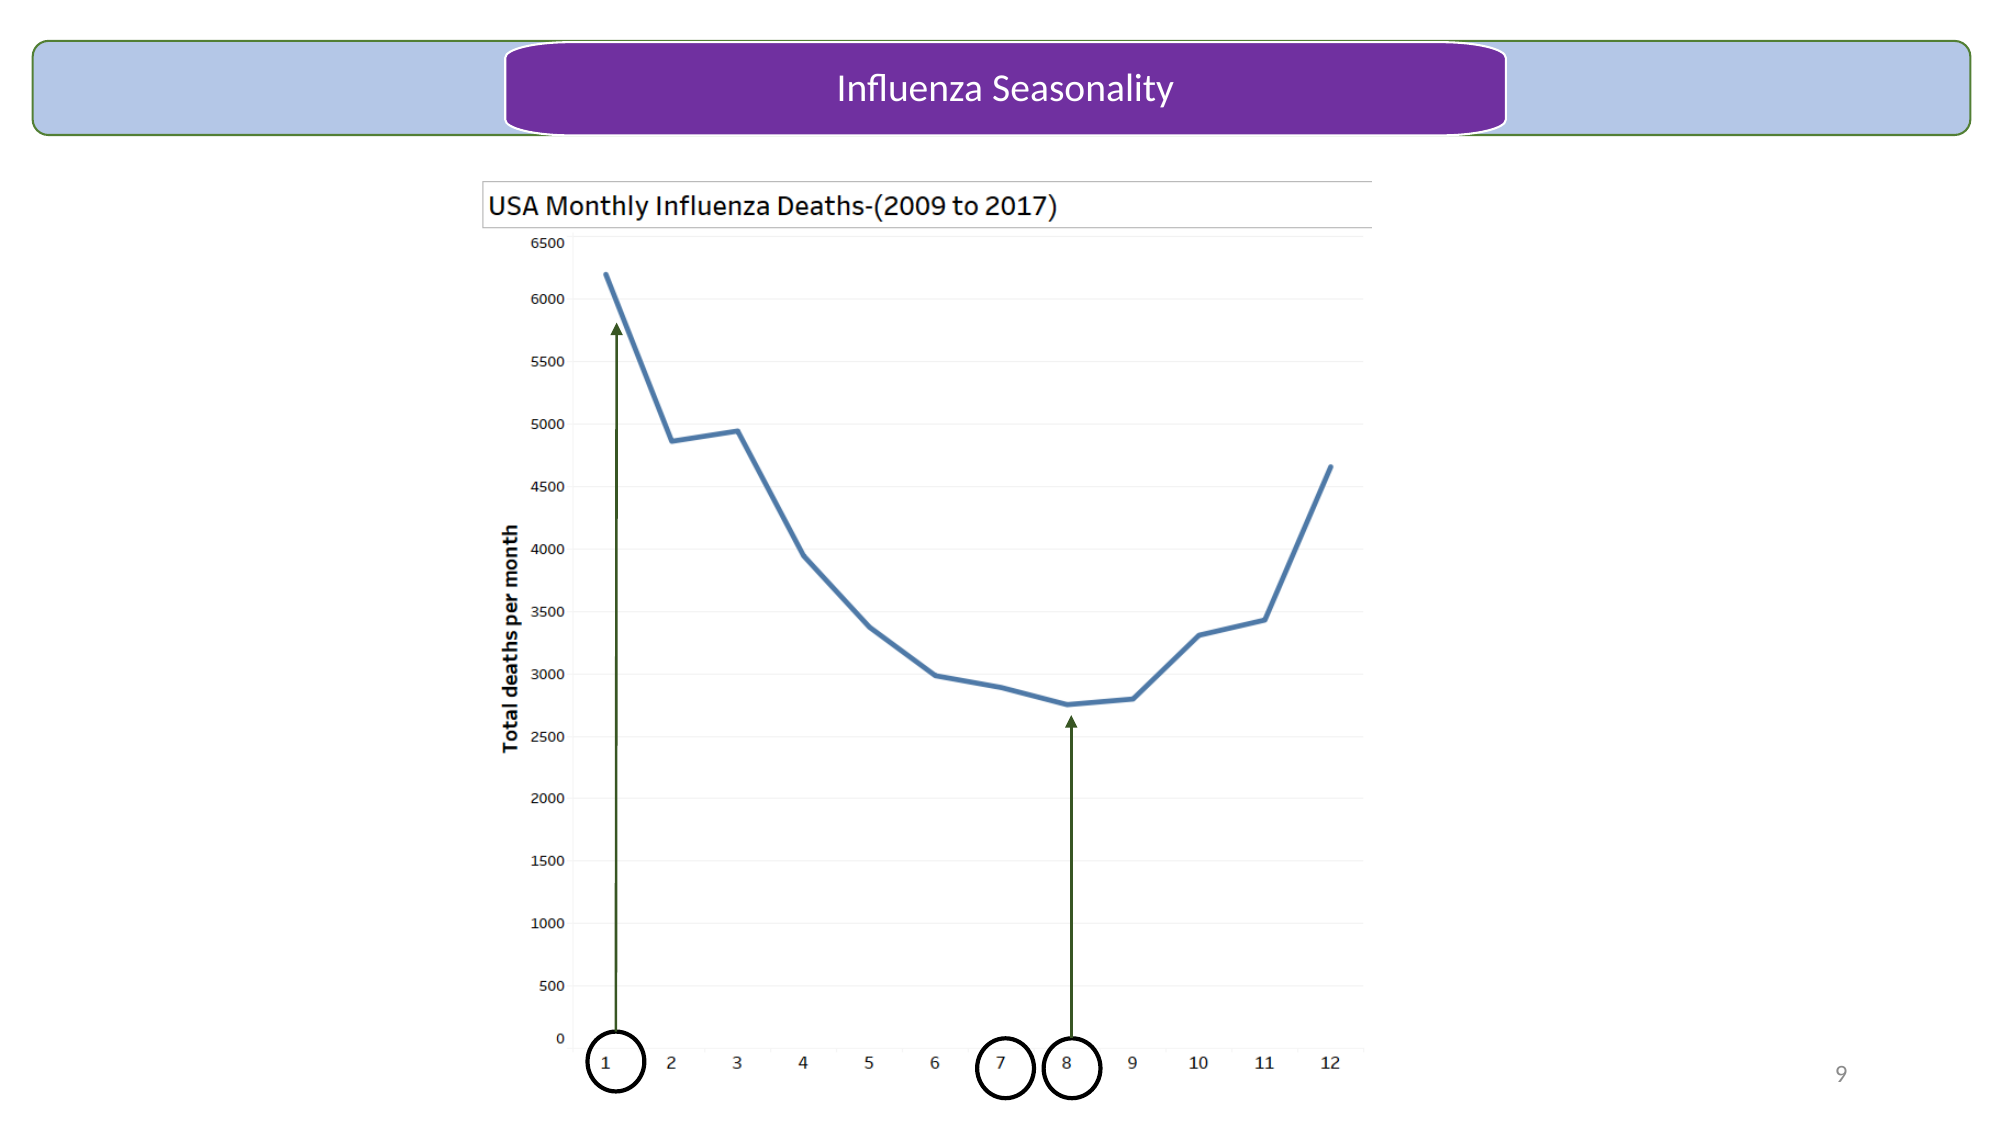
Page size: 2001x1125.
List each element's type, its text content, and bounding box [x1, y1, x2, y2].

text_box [977, 715, 1101, 1099]
picture [478, 180, 1372, 1083]
slide_number 9 [1412, 1042, 1863, 1103]
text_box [587, 322, 645, 1092]
text_box Influenza Seasonality [504, 41, 1507, 137]
